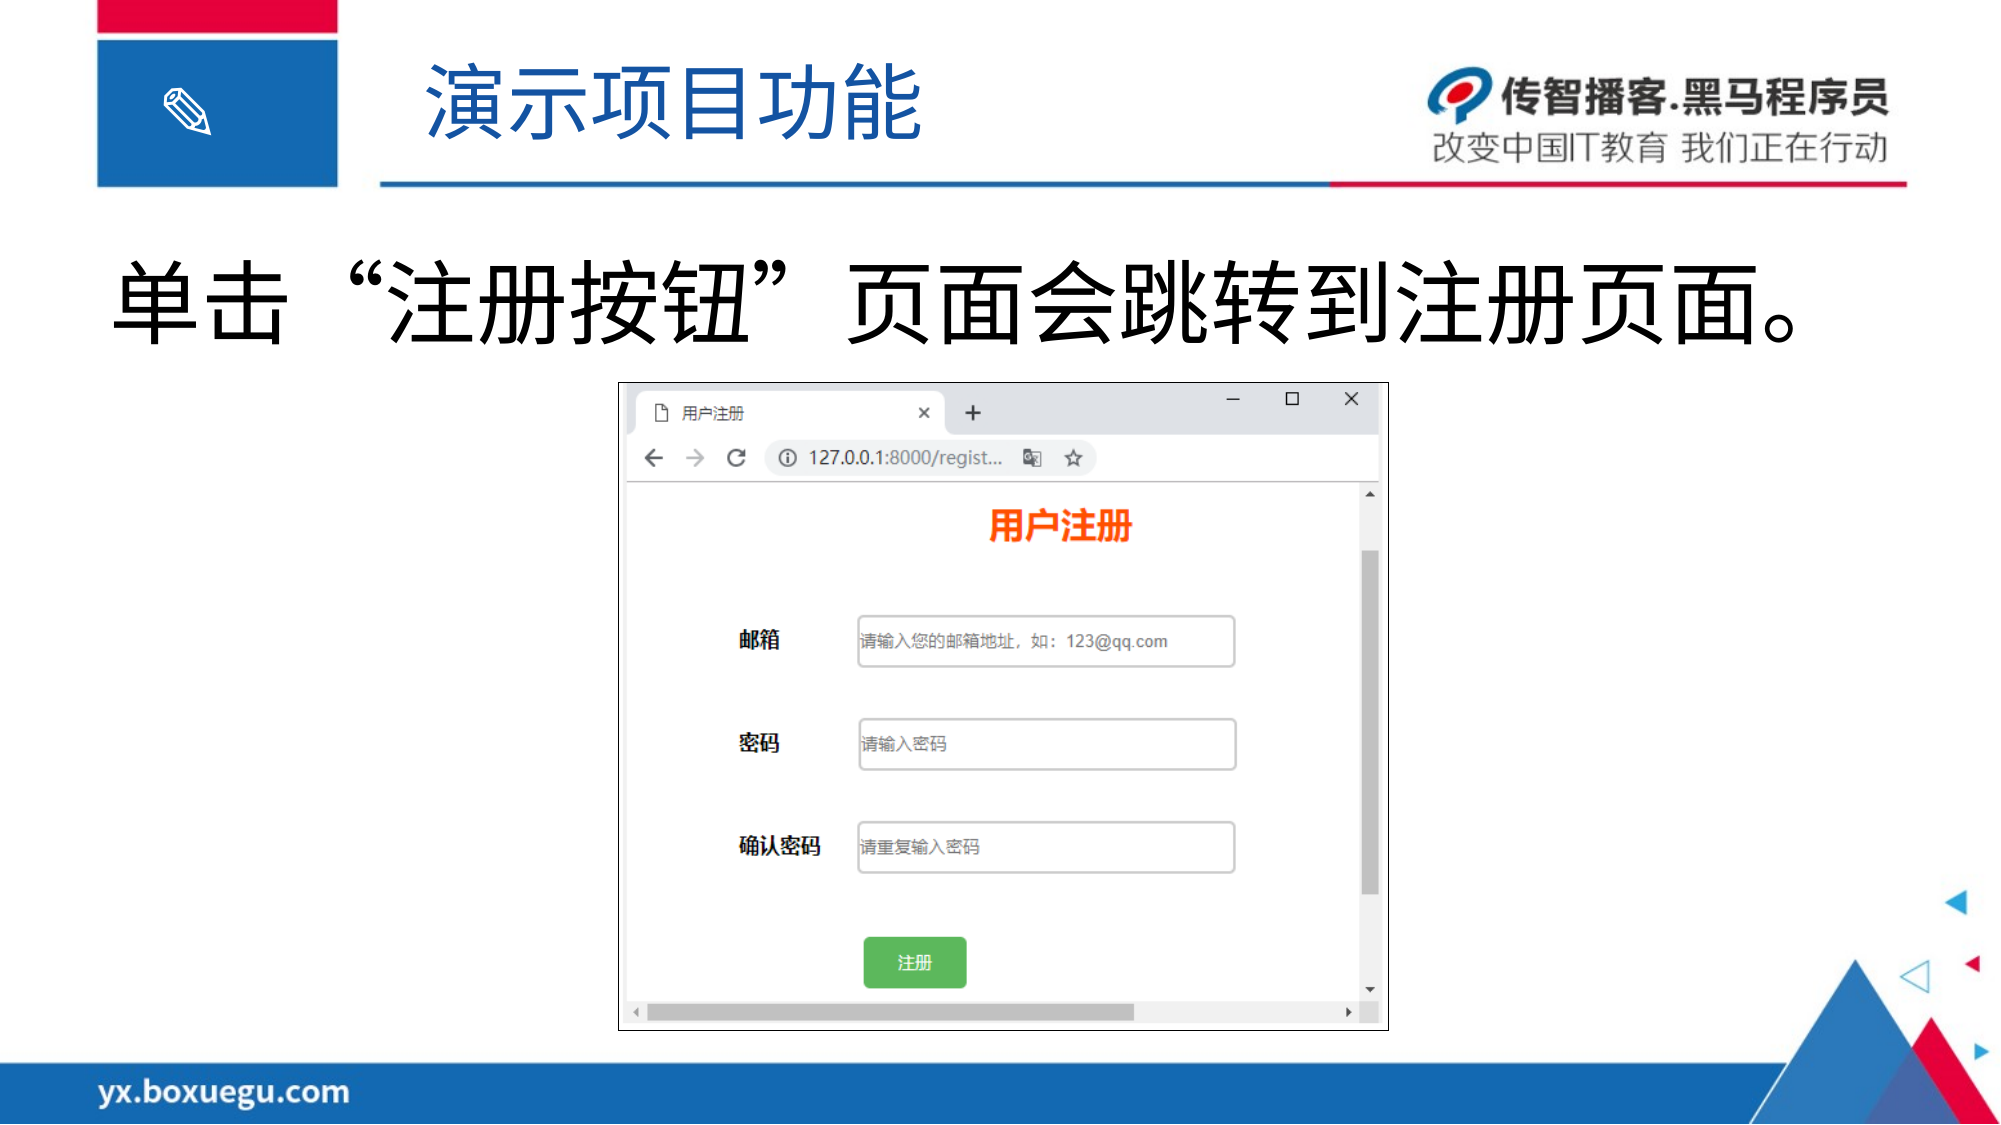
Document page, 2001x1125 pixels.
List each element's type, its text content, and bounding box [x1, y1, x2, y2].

text_box 演示项目功能 [409, 43, 1292, 158]
picture [0, 0, 2000, 1124]
text_box 单击“注册按钮”页面会跳转到注册页面。 [94, 216, 1913, 364]
